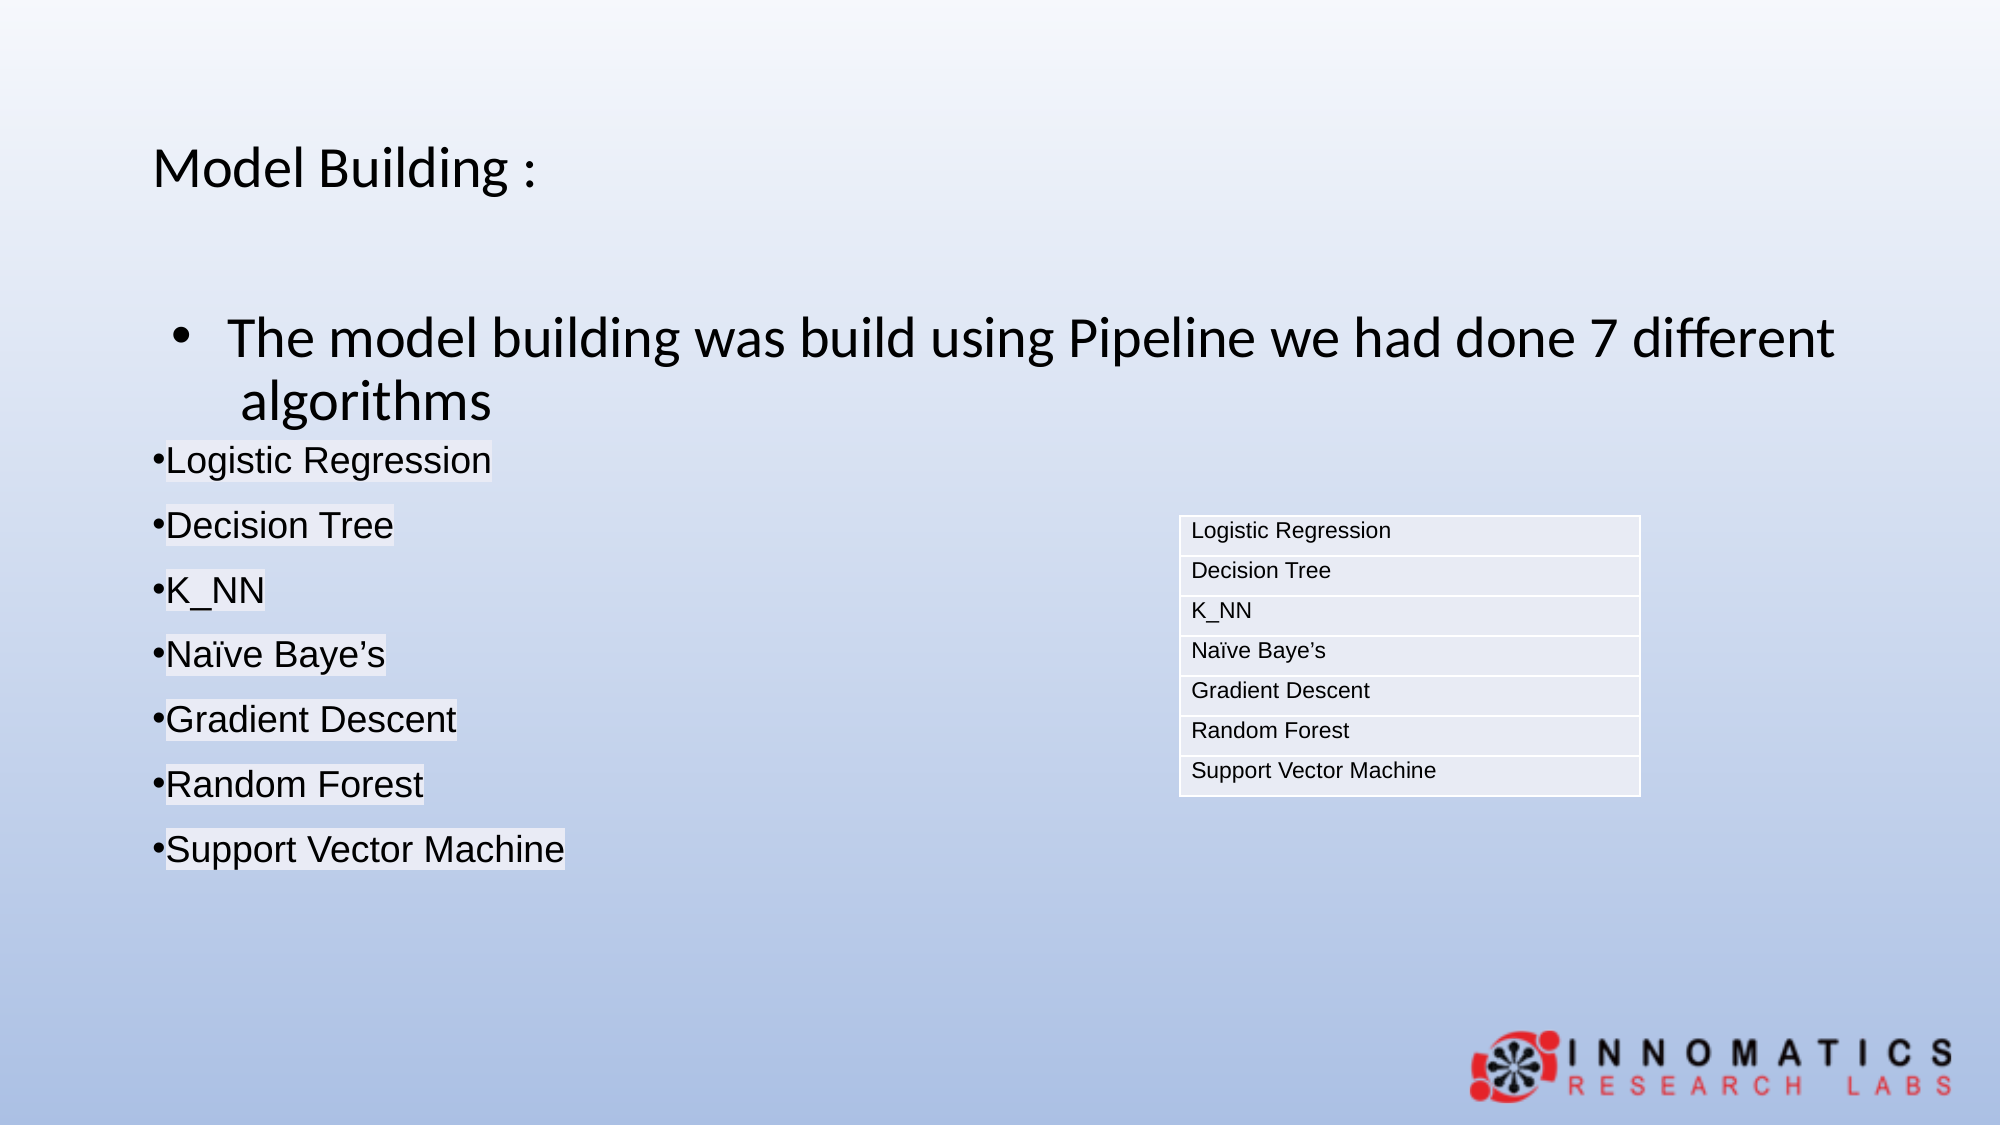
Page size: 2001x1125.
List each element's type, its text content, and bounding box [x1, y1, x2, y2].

table_cell K_NN [1181, 597, 1639, 635]
title Model Building : [137, 59, 1863, 278]
table_cell Support Vector Machine [1181, 757, 1639, 795]
table_header Logistic Regression [1181, 517, 1639, 555]
table_cell Random Forest [1181, 717, 1639, 755]
table_cell Decision Tree [1181, 557, 1639, 595]
picture [1445, 1014, 1975, 1125]
table_cell Gradient Descent [1181, 677, 1639, 715]
table_cell Naïve Baye’s [1181, 637, 1639, 675]
list The model building was build using Pipeline we had done 7 different algorithms Logistic Regression Decision Tree K_NN Naïve Baye’s Gradient Descent Random Forest Support Vector Machine [137, 299, 1863, 1014]
